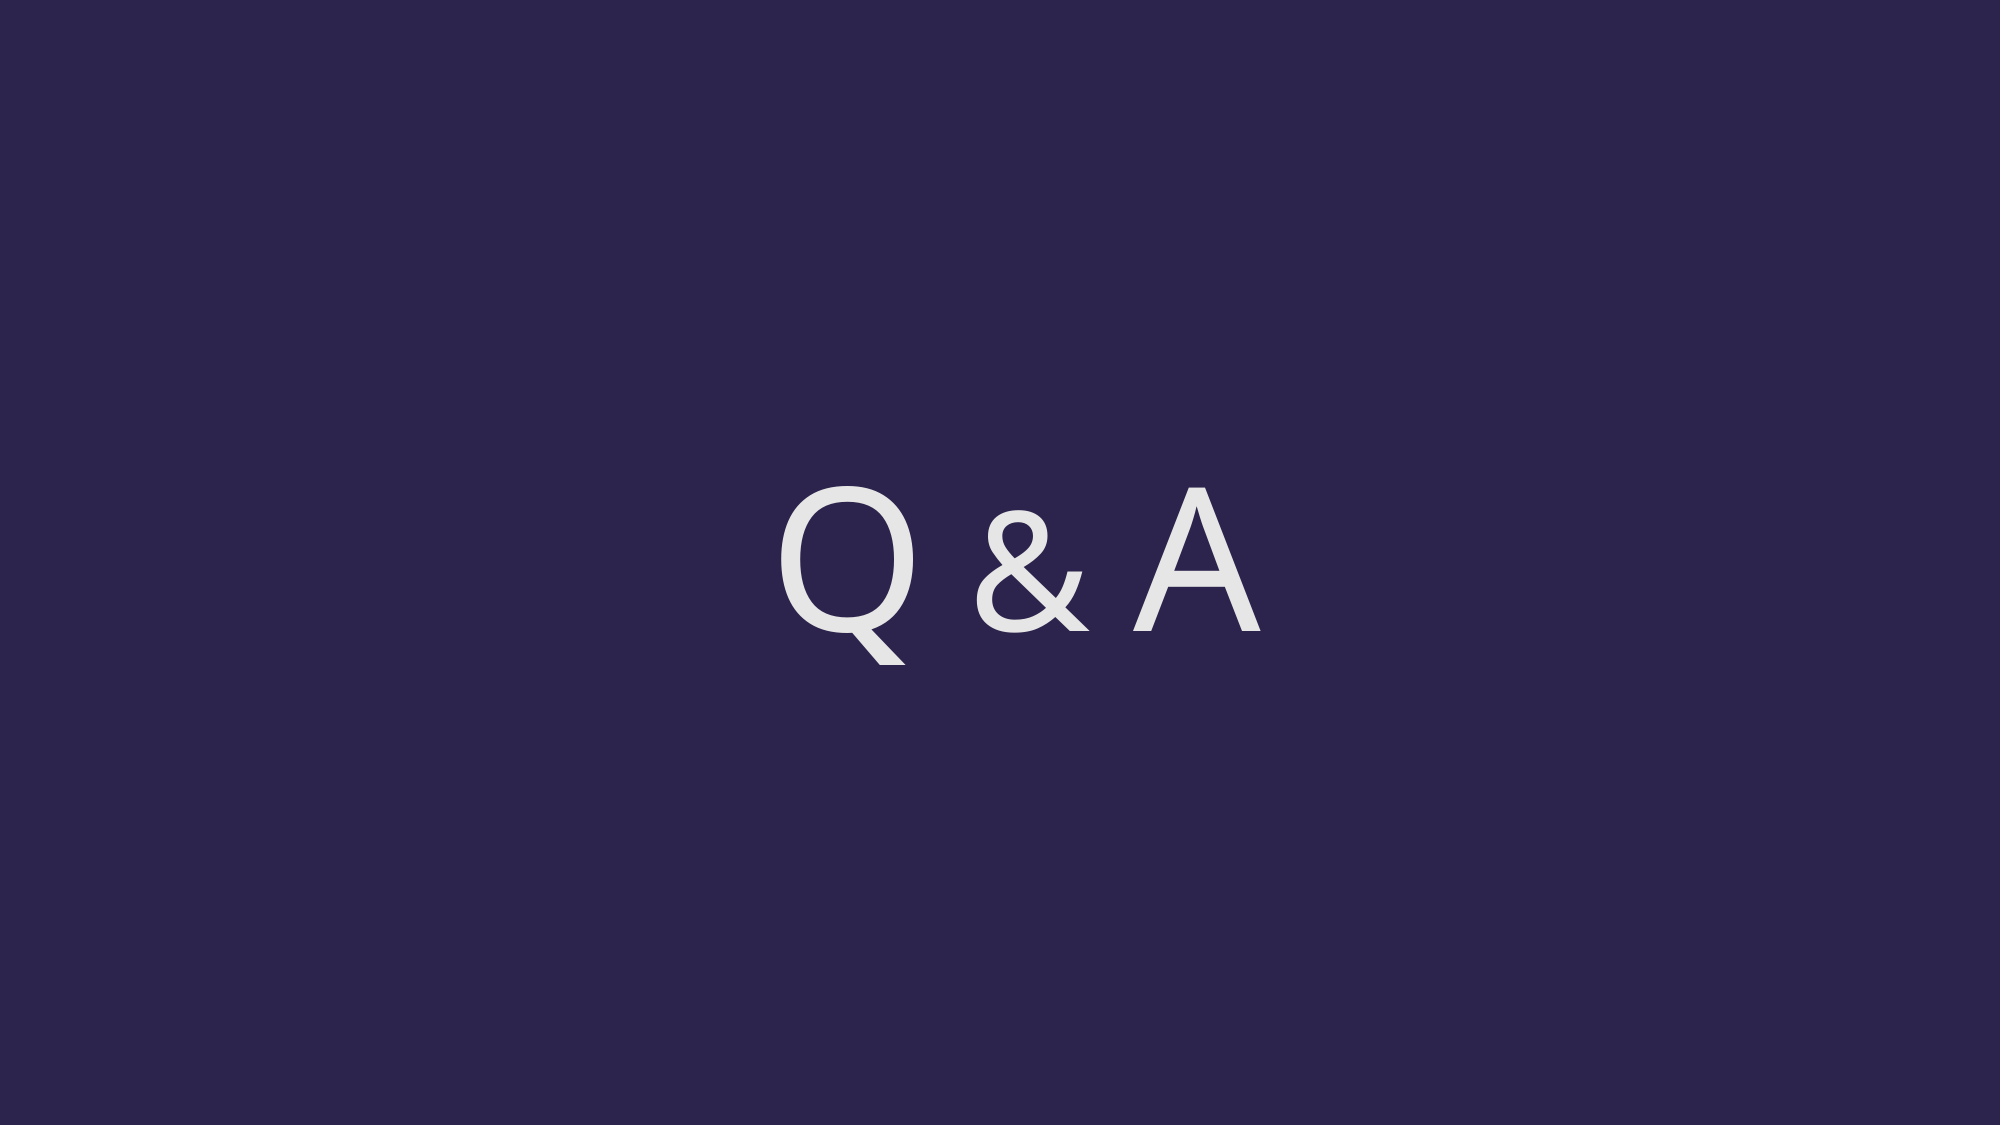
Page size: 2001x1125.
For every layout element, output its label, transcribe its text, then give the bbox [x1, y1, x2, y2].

text_box [0, 0, 2000, 1125]
text_box Q & A [754, 424, 1283, 679]
